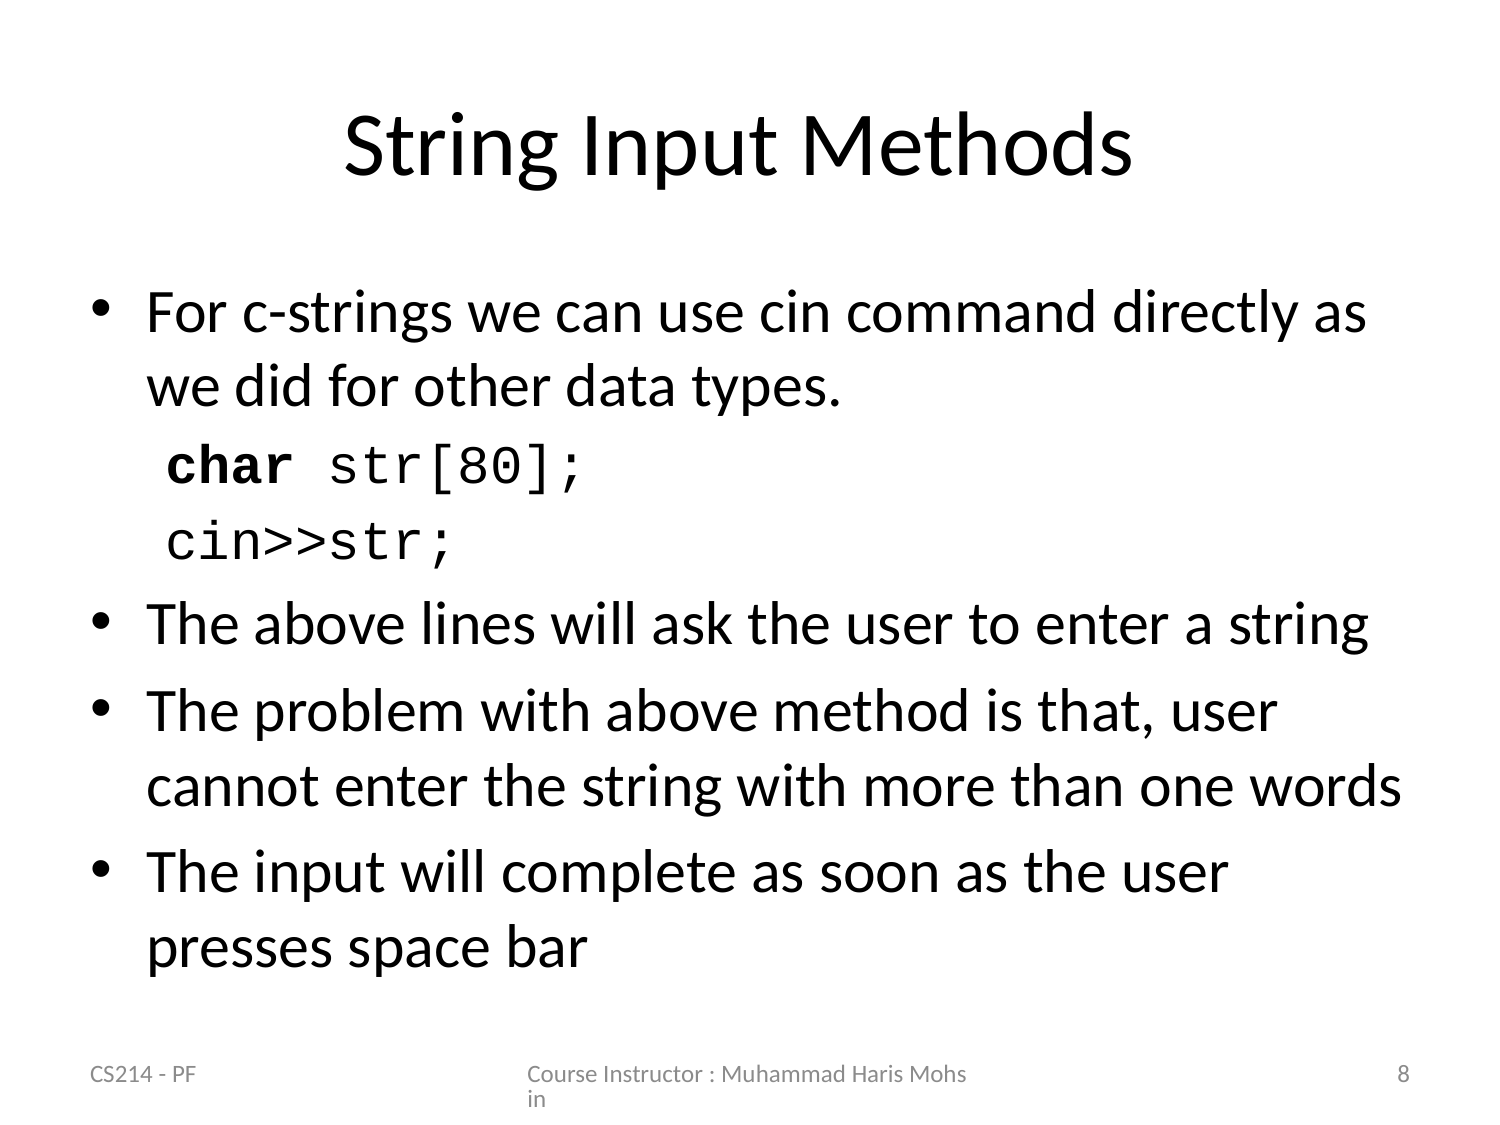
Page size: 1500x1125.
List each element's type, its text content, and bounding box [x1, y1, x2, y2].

slide_number CS214 - PF [75, 1042, 425, 1103]
slide_number 8 [1074, 1042, 1425, 1103]
list For c-strings we can use cin command directly as we did for other data types. char str[80]; cin>>str; The above lines will ask the user to enter a string The problem with above method is that, user cannot enter the string with more than one words The input will complete as soon as the user presses space bar [75, 262, 1425, 1005]
title String Input Methods [75, 45, 1425, 233]
footer Course Instructor : Muhammad Haris Mohsin [512, 1042, 988, 1103]
